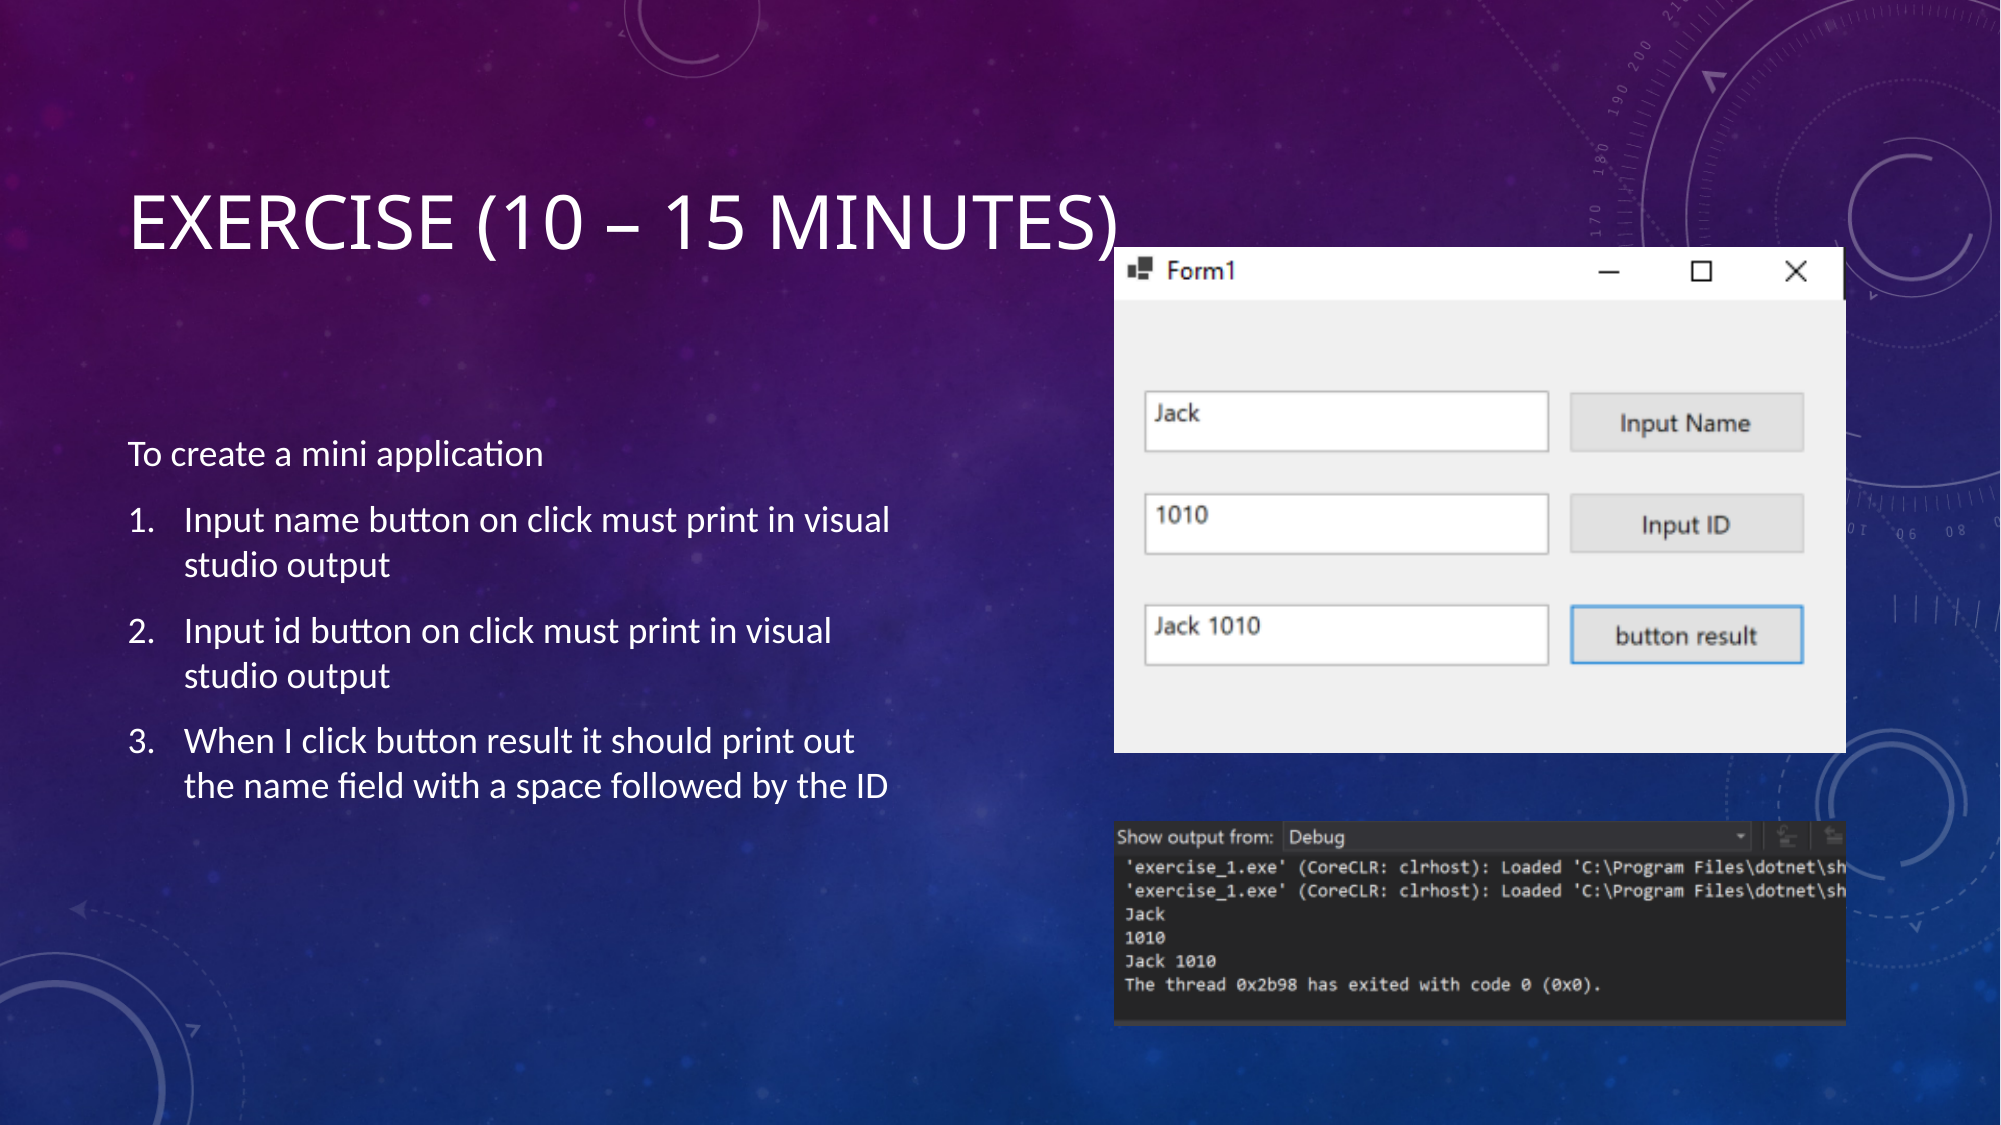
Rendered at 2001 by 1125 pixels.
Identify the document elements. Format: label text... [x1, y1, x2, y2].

title EXERCISE (10 – 15 minutes) [112, 99, 1775, 339]
picture [0, 0, 2001, 1125]
list To create a mini application Input name button on click must print in visual studio output Input id button on click must print in visual studio output When I click button result it should print out the name field with a space followed by the ID [112, 351, 927, 950]
